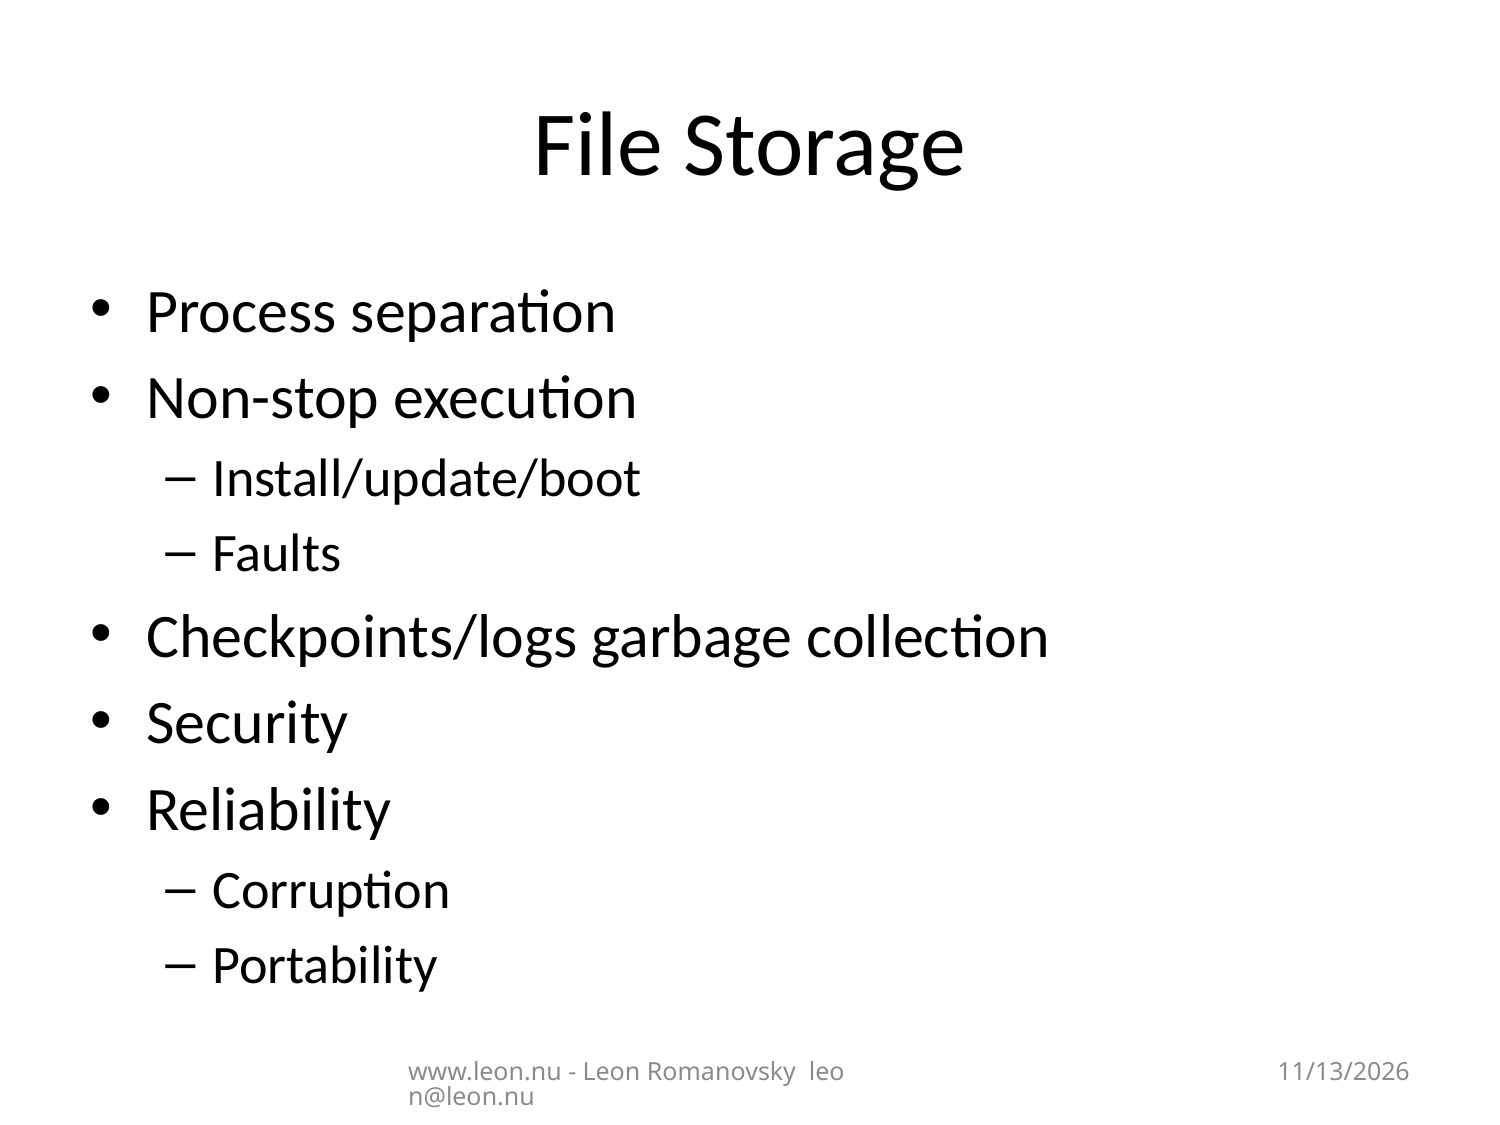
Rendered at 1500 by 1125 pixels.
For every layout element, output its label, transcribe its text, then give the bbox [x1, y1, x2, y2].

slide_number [1074, 1042, 1425, 1103]
footer www.leon.nu - Leon Romanovsky leon@leon.nu [512, 1042, 988, 1103]
title File Storage [75, 45, 1425, 233]
list Process separation Non-stop execution Install/update/boot Faults Checkpoints/logs garbage collection Security Reliability Corruption Portability [75, 262, 1425, 1005]
